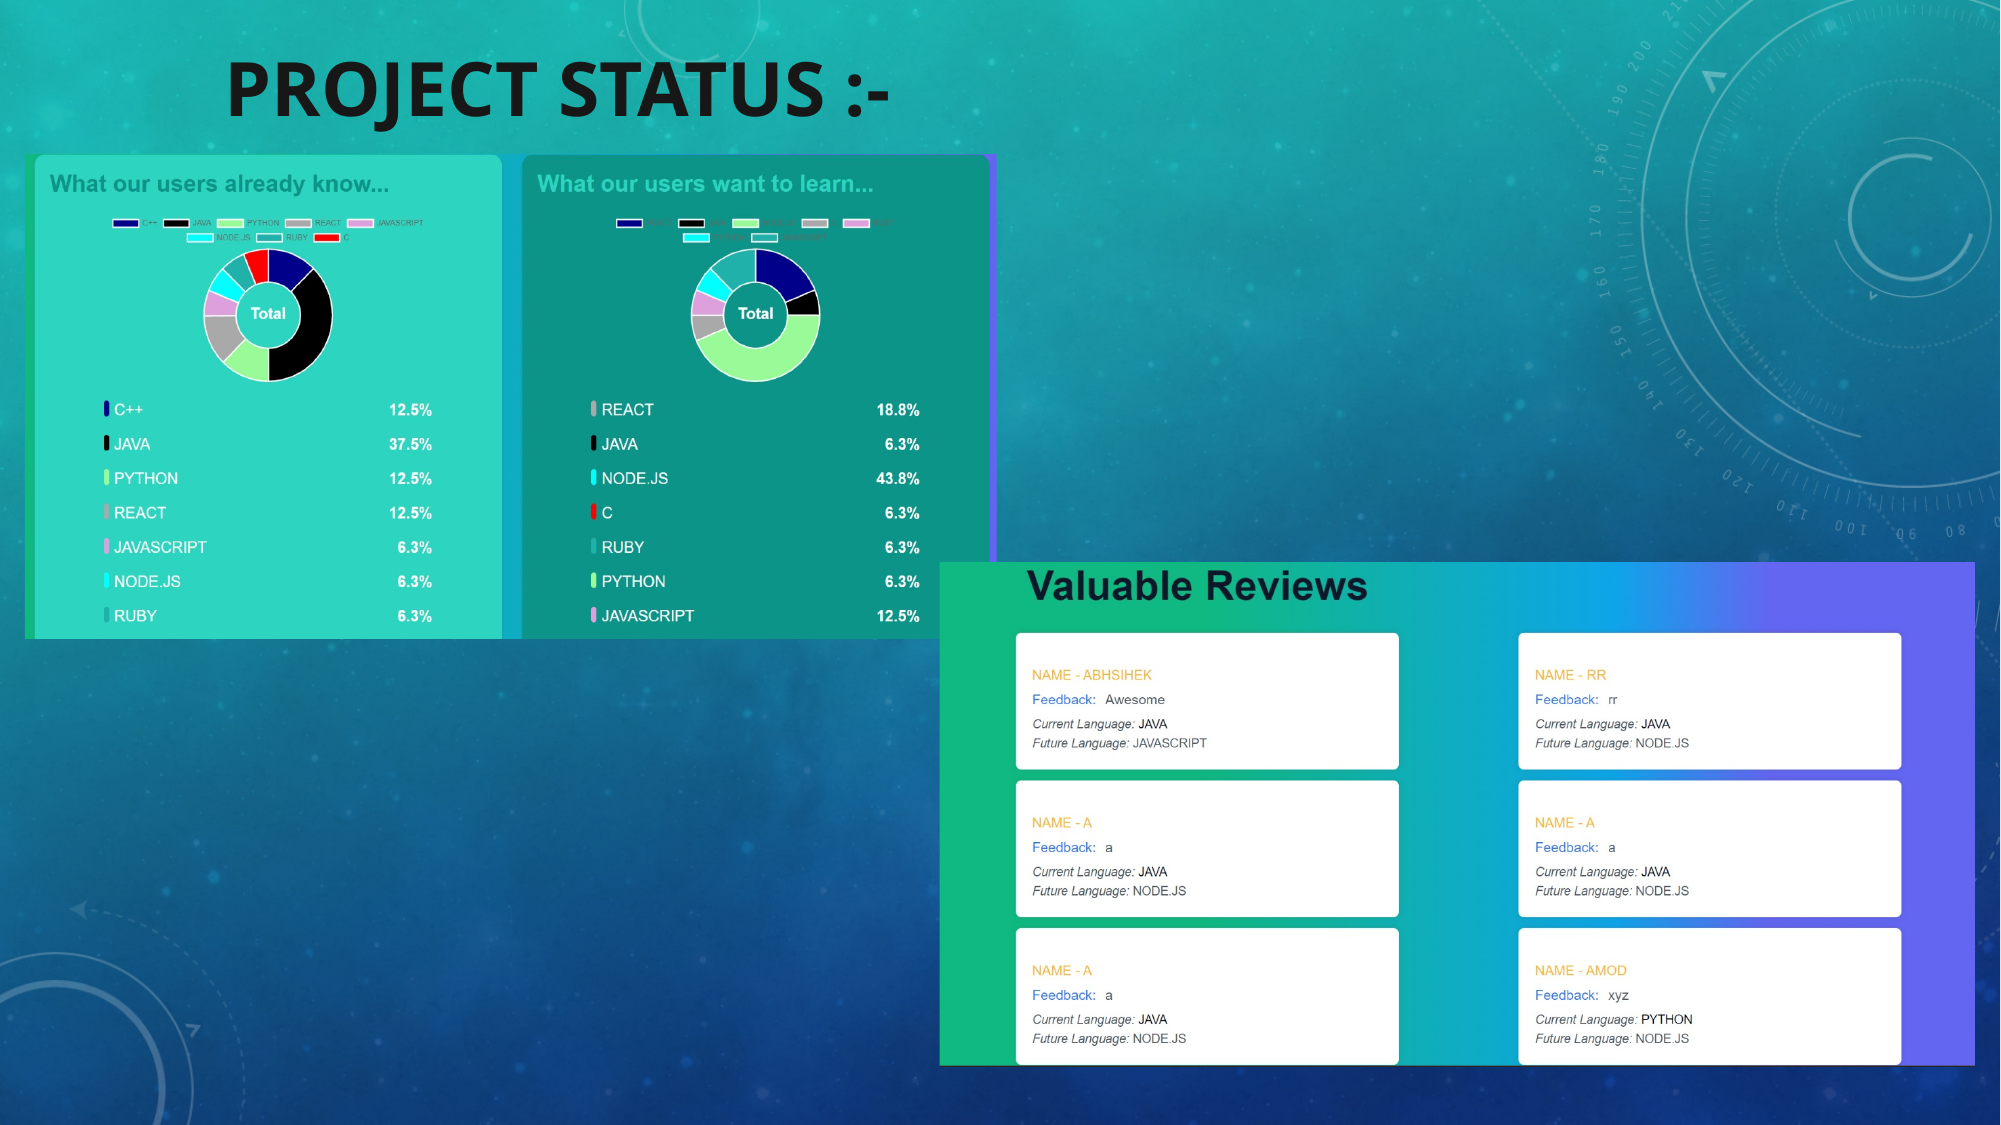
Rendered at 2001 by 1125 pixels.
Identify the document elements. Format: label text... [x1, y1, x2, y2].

picture [0, 0, 2001, 1125]
title Project Status :- [209, 19, 1853, 155]
